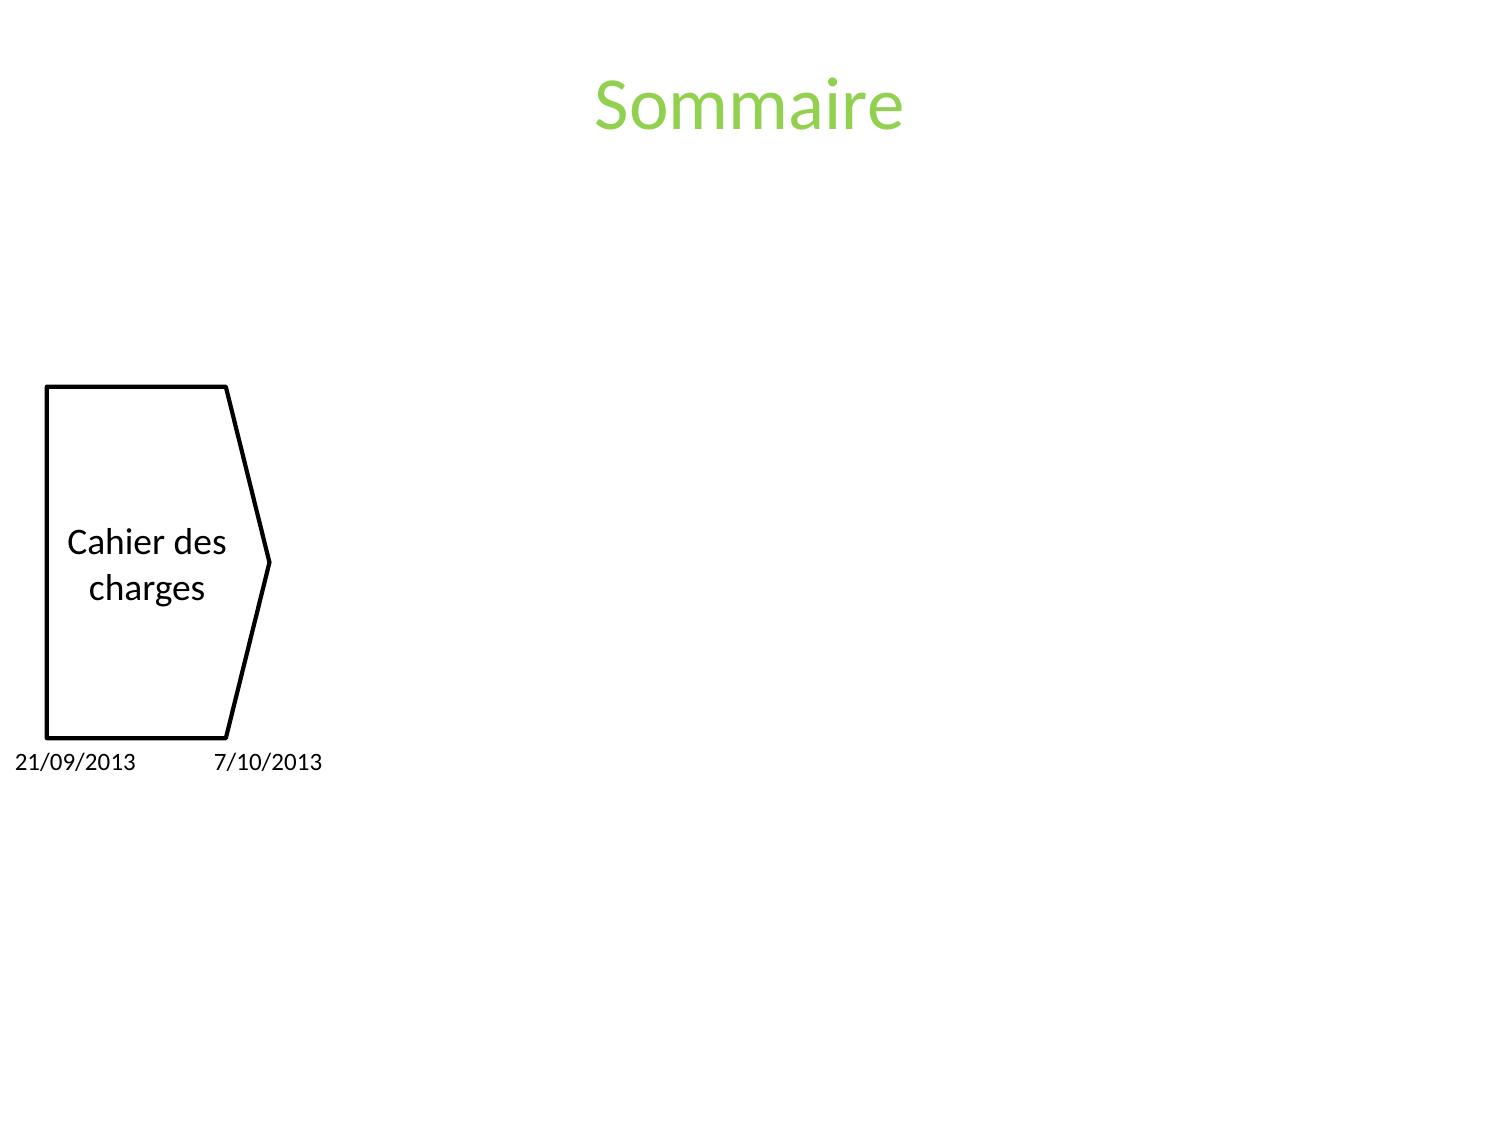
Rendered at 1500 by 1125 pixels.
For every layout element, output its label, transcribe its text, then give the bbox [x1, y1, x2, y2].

text_box Cahier des charges [44, 384, 272, 741]
text_box 21/09/2013 [0, 738, 199, 783]
text_box 7/10/2013 [199, 738, 434, 783]
text_box Sommaire [0, 46, 1500, 152]
